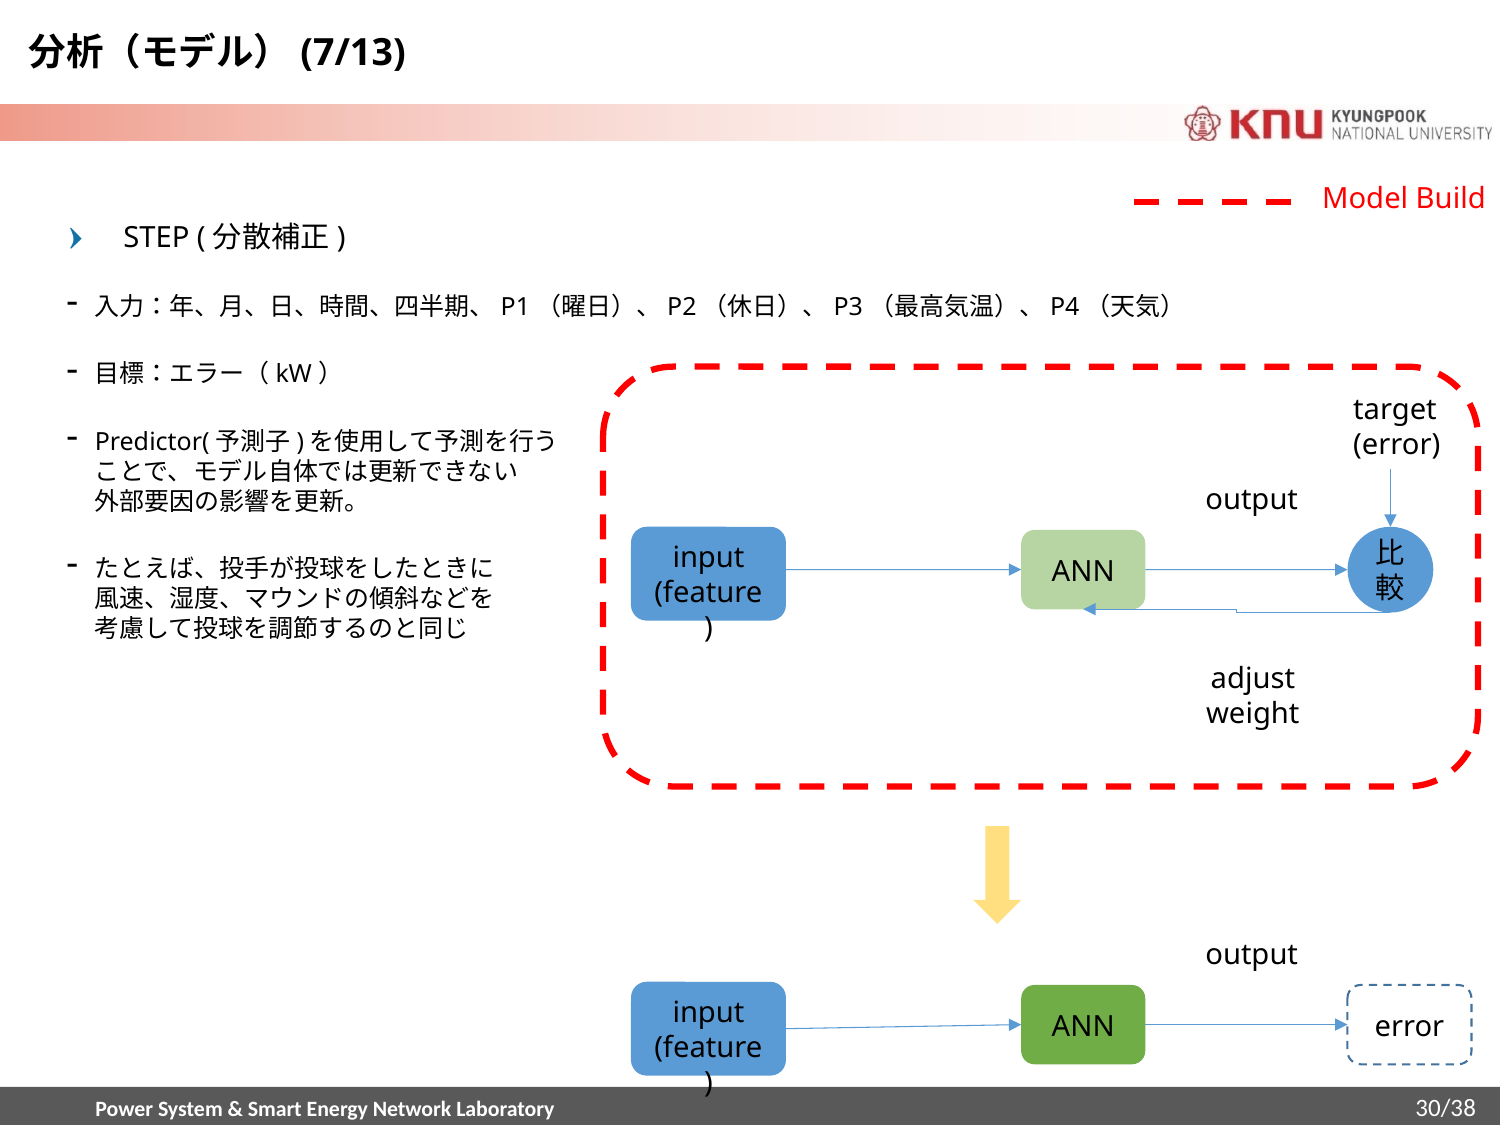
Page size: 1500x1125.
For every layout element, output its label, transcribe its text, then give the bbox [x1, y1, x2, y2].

slide_number 30/38 [1153, 1076, 1492, 1125]
text_box STEP (分散補正) 入力：年、月、日、時間、四半期、P1（曜日）、P2（休日）、P3（最高気温）、P4（天気） 目標：エラー（kW） Predictor(予測子)を使用して予測を行う ことで、モデル自体では更新できない 外部要因の影響を更新。 たとえば、投手が投球をしたときに 風速、湿度、マウンドの傾斜などを 考慮して投球を調節するのと同じ [55, 212, 1492, 954]
picture [1184, 105, 1492, 141]
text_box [603, 366, 1478, 1077]
text_box 分析（モデル）(7/13) [17, 29, 1458, 78]
text_box Model Build [1307, 172, 1500, 223]
picture [66, 221, 84, 250]
